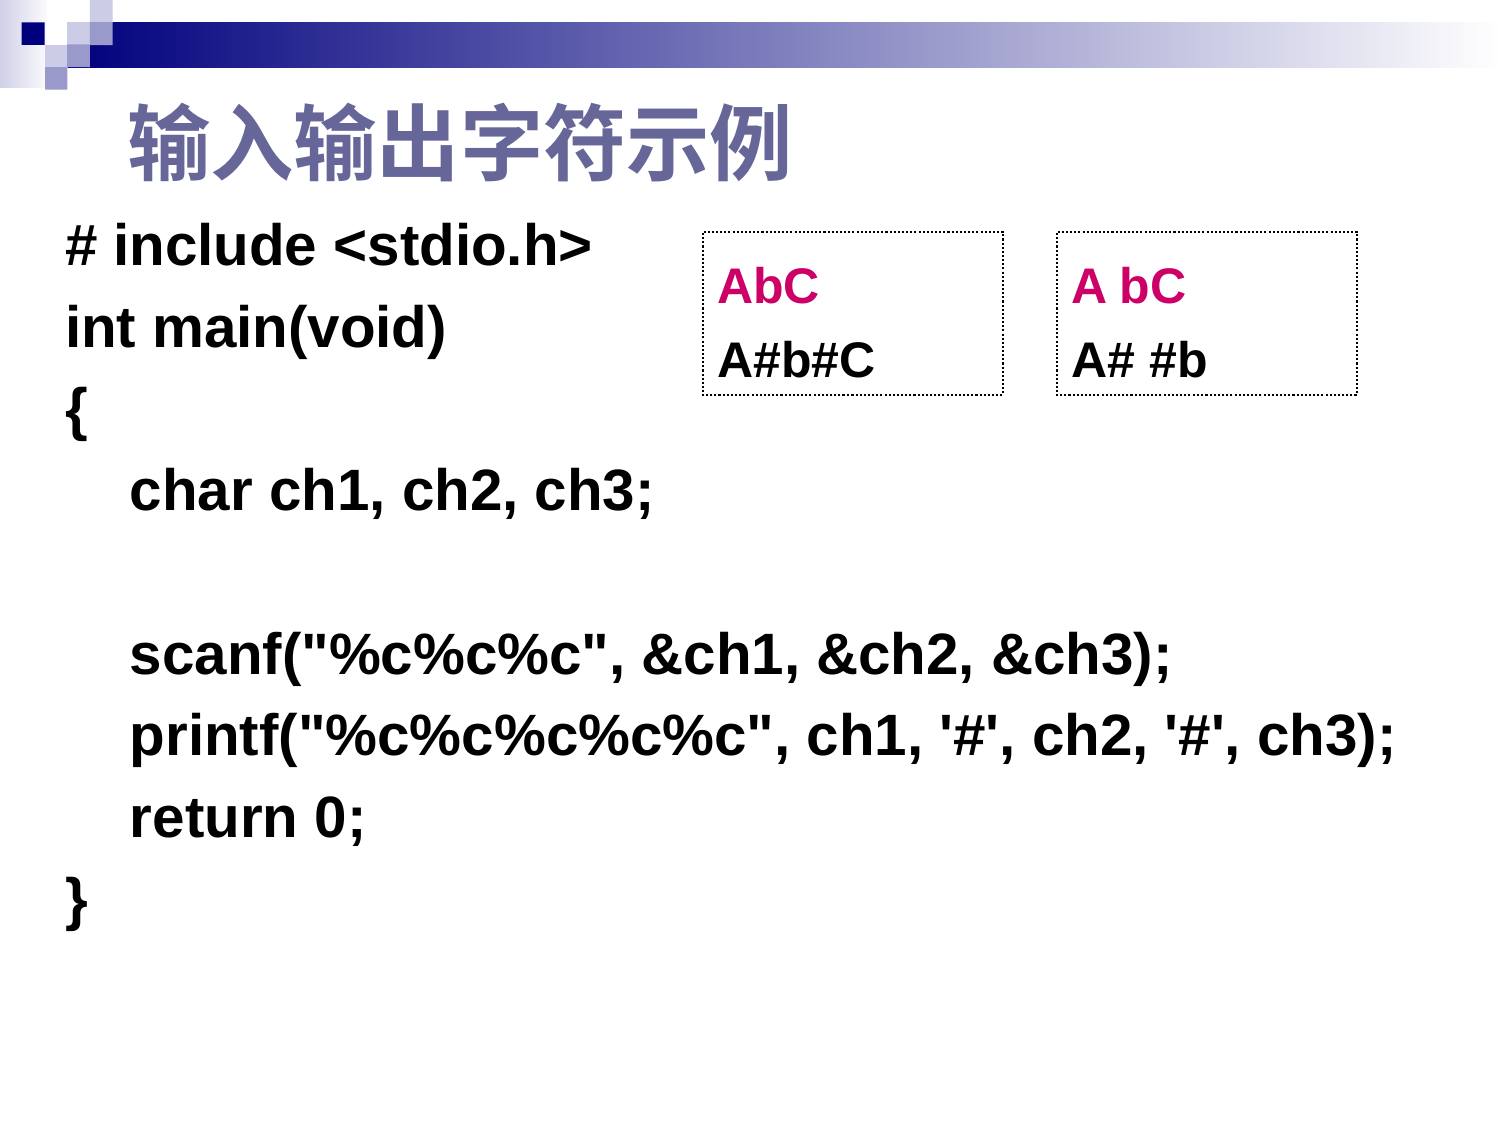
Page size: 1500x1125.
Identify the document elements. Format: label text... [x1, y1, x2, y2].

text_box AbC A#b#C [702, 231, 1003, 396]
list # include <stdio.h> int main(void) { char ch1, ch2, ch3; scanf("%c%c%c", &ch1, &ch2, &ch3); printf("%c%c%c%c%c", ch1, '#', ch2, '#', ch3); return 0; } [50, 200, 1459, 988]
title 输入输出字符示例 [112, 66, 1388, 200]
text_box A bC A# #b [1056, 231, 1357, 396]
